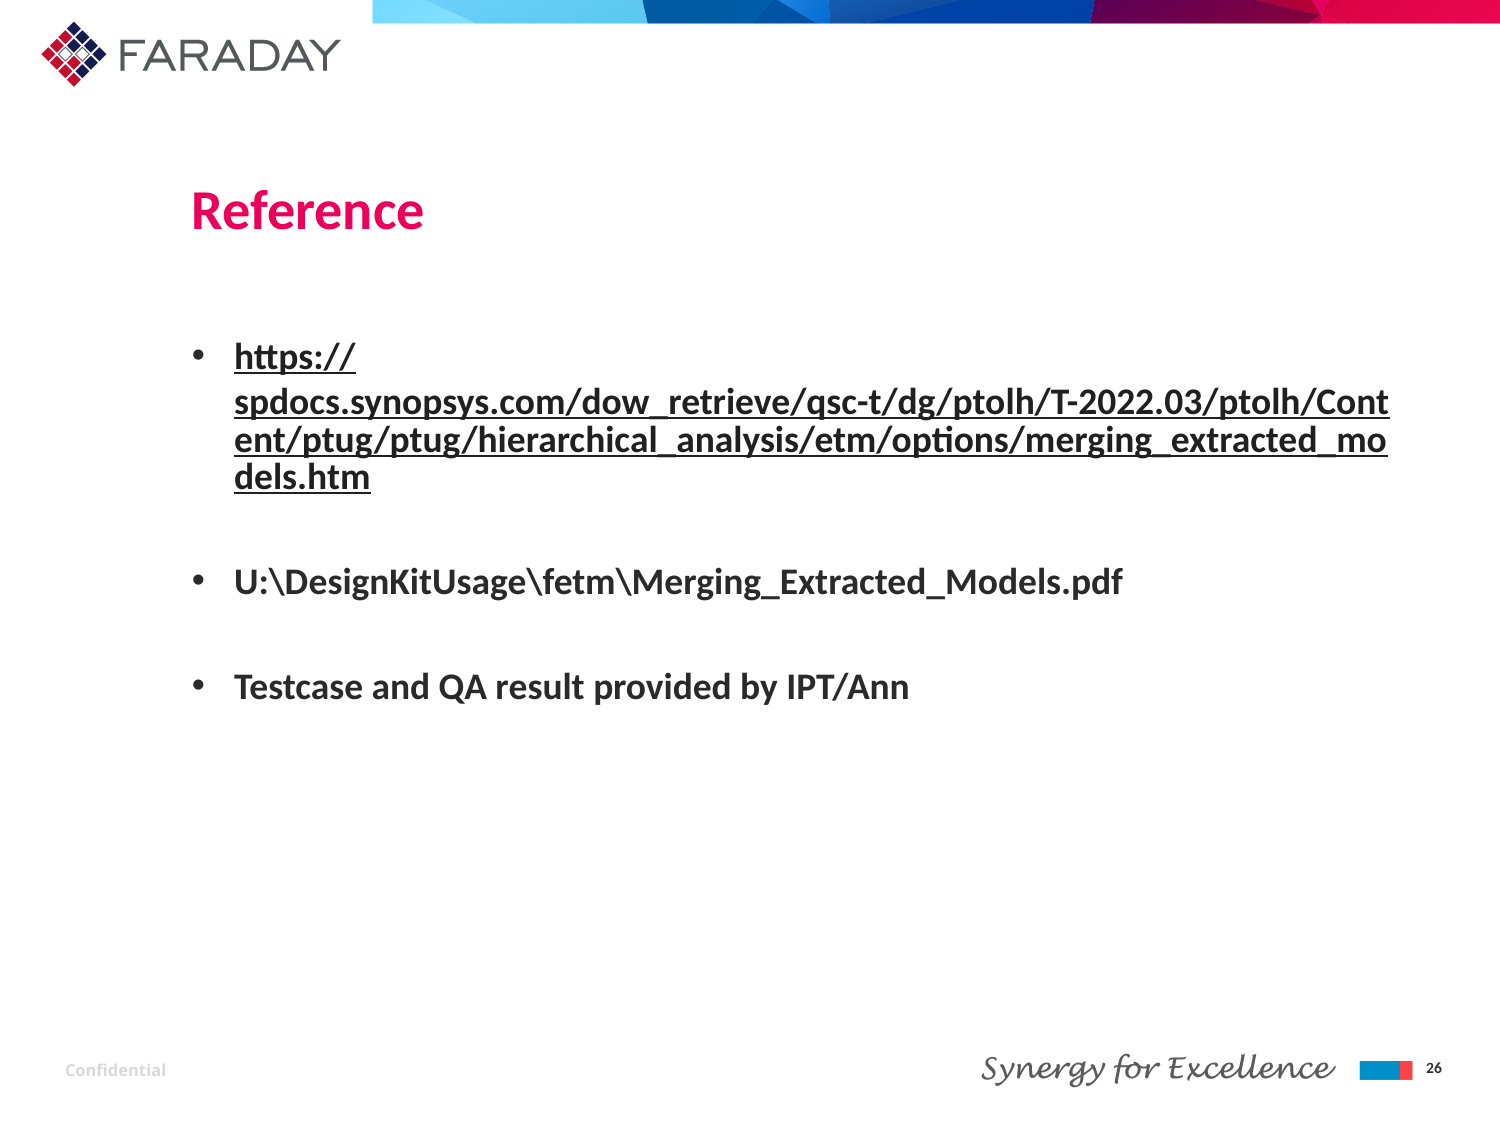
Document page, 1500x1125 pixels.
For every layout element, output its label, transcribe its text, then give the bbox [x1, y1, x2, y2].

list https://spdocs.synopsys.com/dow_retrieve/qsc-t/dg/ptolh/T-2022.03/ptolh/Content/ptug/ptug/hierarchical_analysis/etm/options/merging_extracted_models.htm U:\DesignKitUsage\fetm\Merging_Extracted_Models.pdf Testcase and QA result provided by IPT/Ann [177, 324, 1418, 1004]
title Reference [177, 118, 1418, 296]
picture [0, 0, 1500, 1125]
